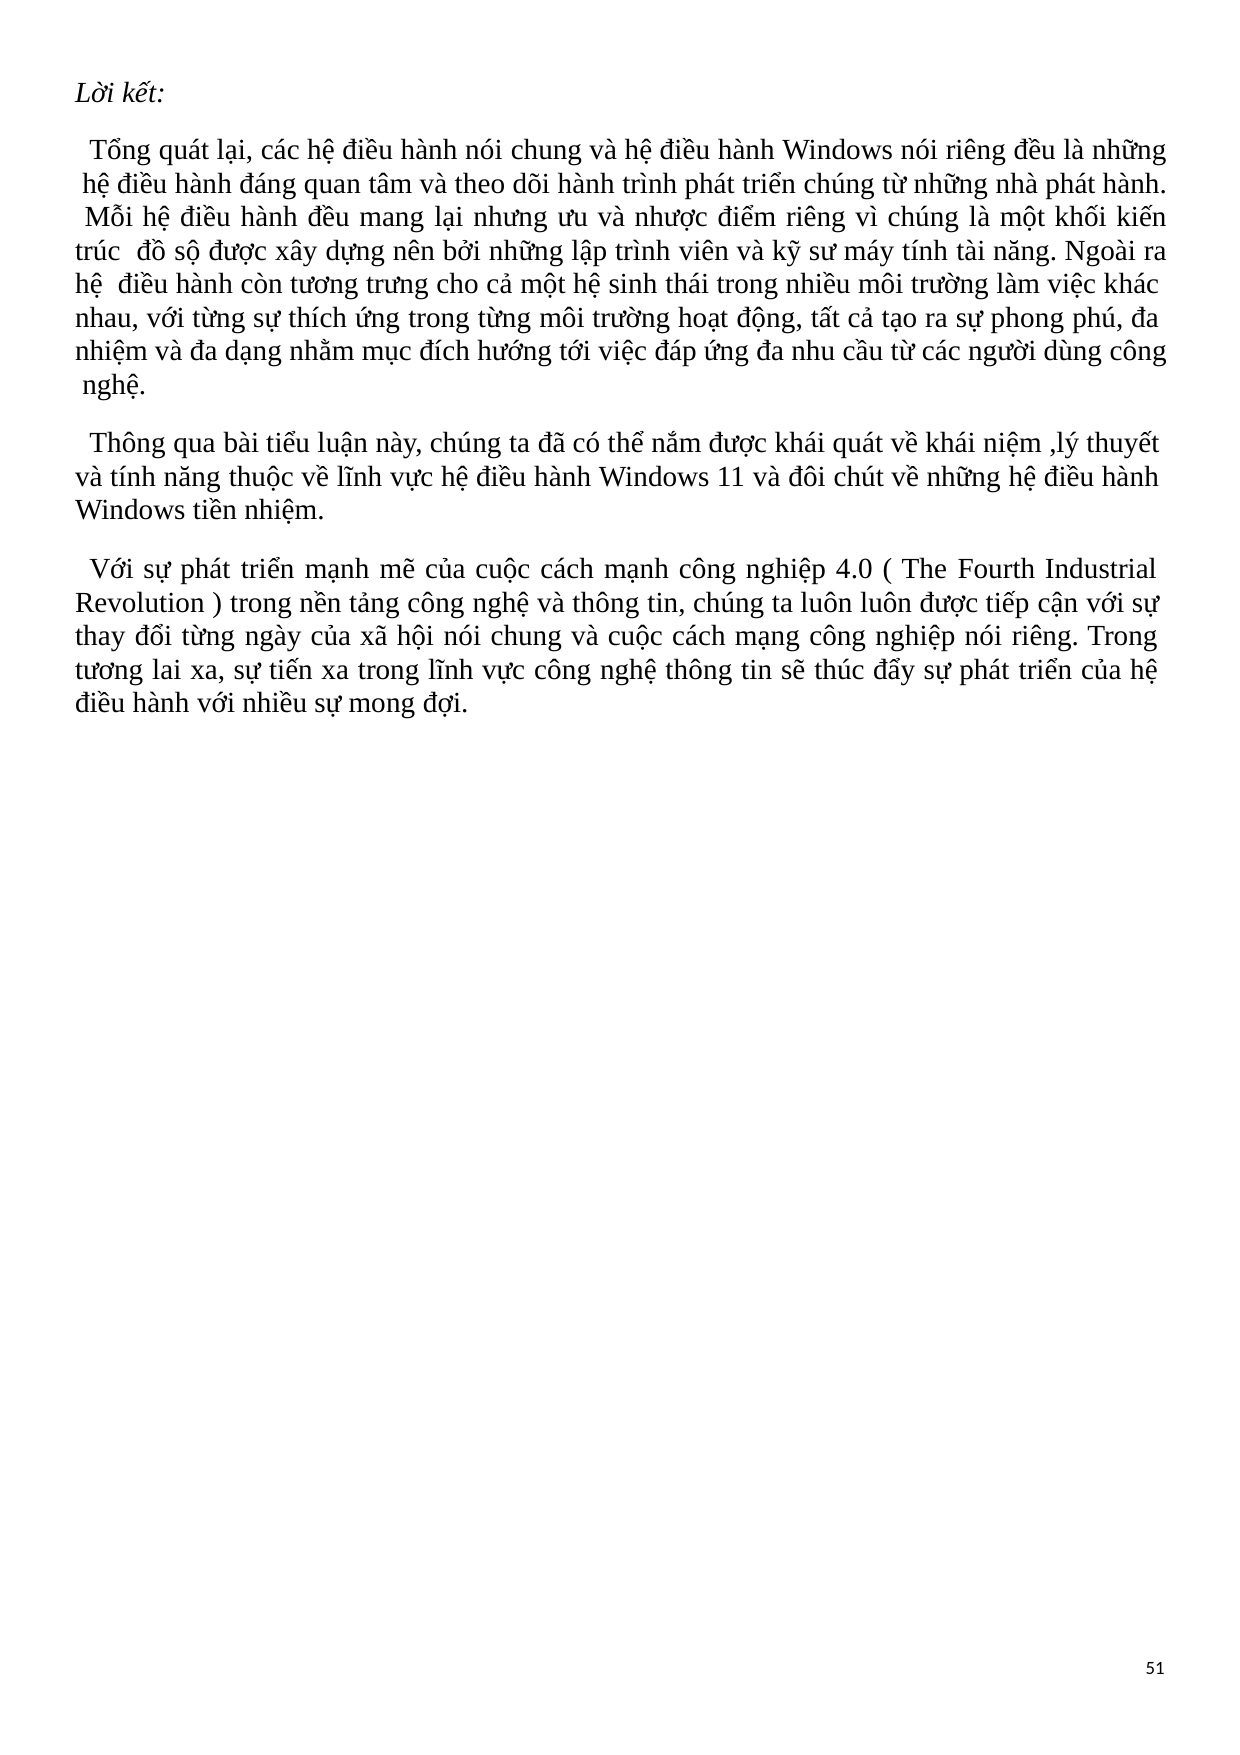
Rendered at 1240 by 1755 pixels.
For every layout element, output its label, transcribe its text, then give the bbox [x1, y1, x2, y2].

text_box Lời kết: Tổng quát lại, các hệ điều hành nói chung và hệ điều hành Windows nói riêng đều là những hệ điều hành đáng quan tâm và theo dõi hành trình phát triển chúng từ những nhà phát hành. Mỗi hệ điều hành đều mang lại nhưng ưu và nhược điểm riêng vì chúng là một khối kiến trúc đồ sộ được xây dựng nên bởi những lập trình viên và kỹ sư máy tính tài năng. Ngoài ra hệ điều hành còn tương trưng cho cả một hệ sinh thái trong nhiều môi trường làm việc khác nhau, với từng sự thích ứng trong từng môi trường hoạt động, tất cả tạo ra sự phong phú, đa nhiệm và đa dạng nhằm mục đích hướng tới việc đáp ứng đa nhu cầu từ các người dùng công nghệ. Thông qua bài tiểu luận này, chúng ta đã có thể nắm được khái quát về khái niệm ,lý thuyết và tính năng thuộc về lĩnh vực hệ điều hành Windows 11 và đôi chút về những hệ điều hành Windows tiền nhiệm. Với sự phát triển mạnh mẽ của cuộc cách mạnh công nghiệp 4.0 ( The Fourth Industrial Revolution ) trong nền tảng công nghệ và thông tin, chúng ta luôn luôn được tiếp cận với sự thay đổi từng ngày của xã hội nói chung và cuộc cách mạng công nghiệp nói riêng. Trong tương lai xa, sự tiến xa trong lĩnh vực công nghệ thông tin sẽ thúc đẩy sự phát triển của hệ điều hành với nhiều sự mong đợi. [72, 70, 1168, 720]
slide_number 51 [1139, 1658, 1171, 1755]
